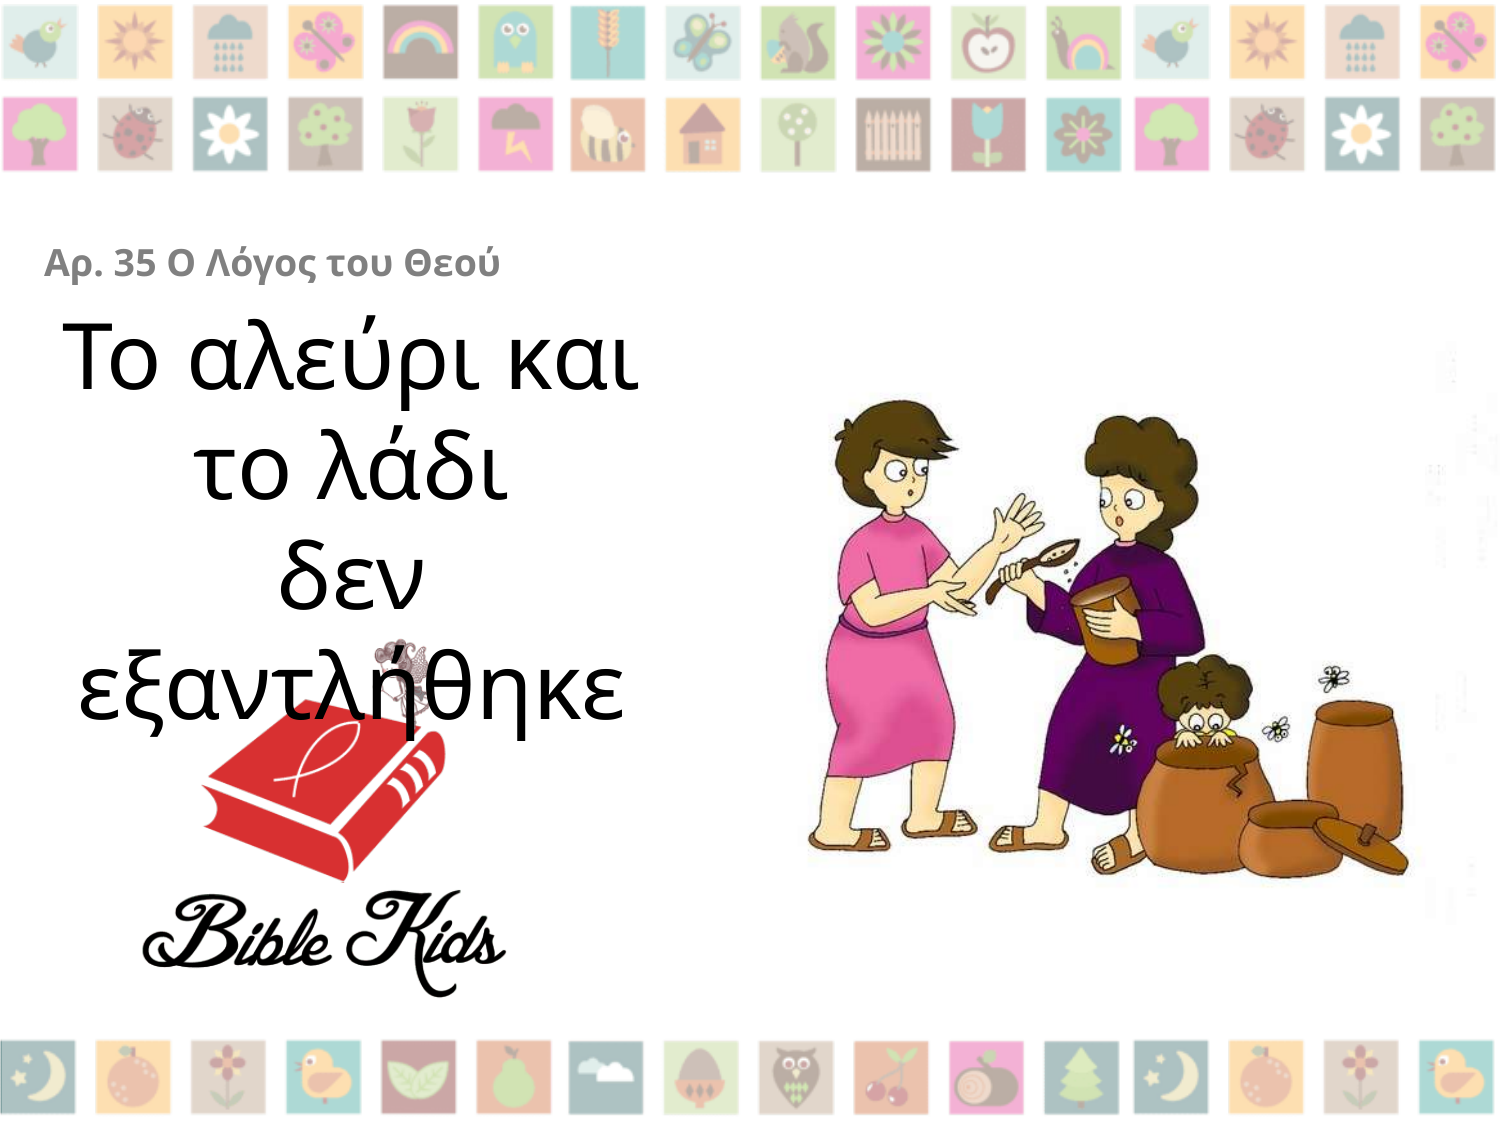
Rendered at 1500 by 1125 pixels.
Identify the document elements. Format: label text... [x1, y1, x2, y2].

text_box Το αλεύρι και το λάδι δεν εξαντλήθηκε [29, 290, 675, 746]
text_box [0, 3, 1500, 181]
picture [664, 331, 1500, 925]
text_box Αρ. 35 Ο Λόγος του Θεού [29, 231, 526, 290]
picture [117, 600, 544, 1027]
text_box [0, 1028, 1500, 1118]
